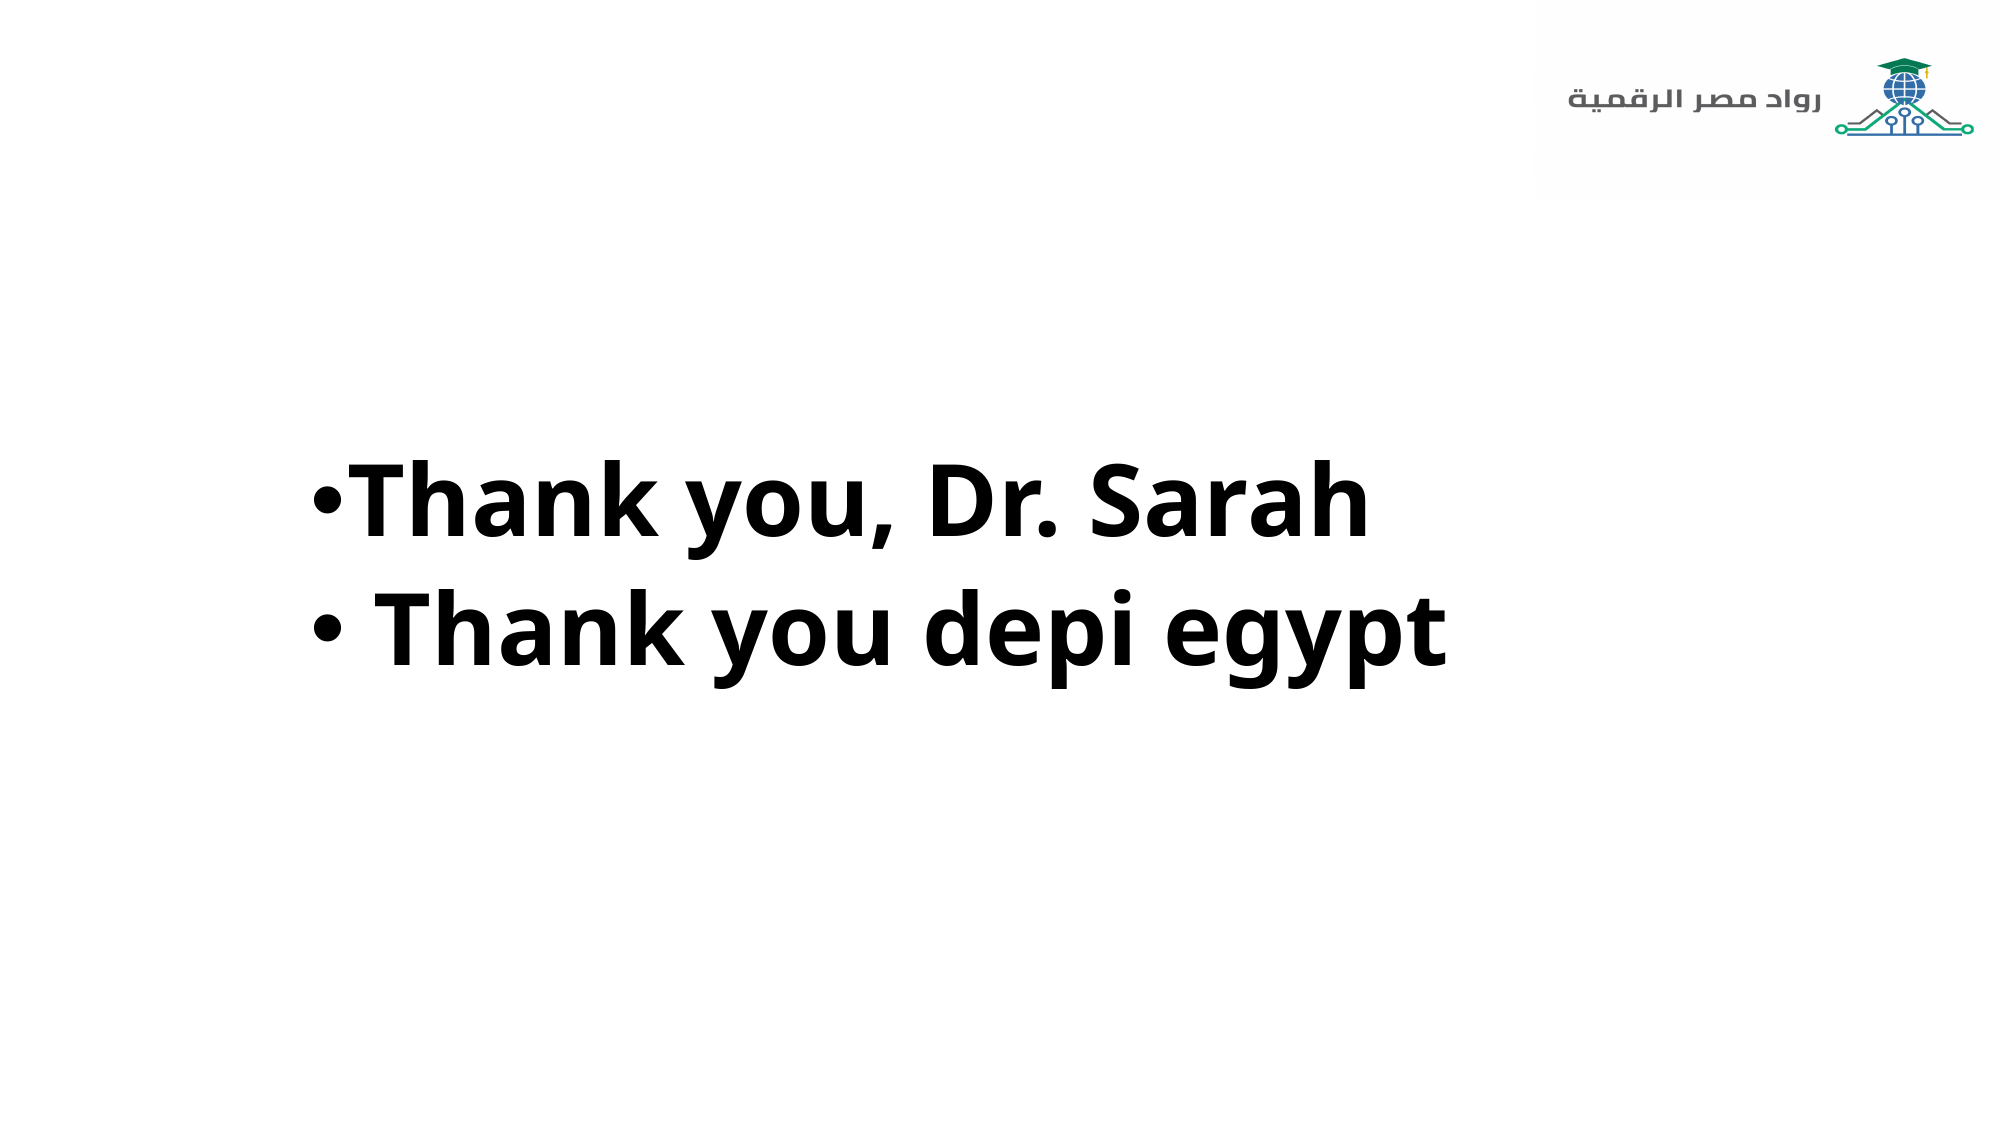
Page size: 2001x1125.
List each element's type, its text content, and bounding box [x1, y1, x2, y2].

list Thank you, Dr. Sarah Thank you depi egypt [295, 443, 1826, 827]
picture [1534, 0, 2000, 199]
title [137, 59, 1863, 278]
